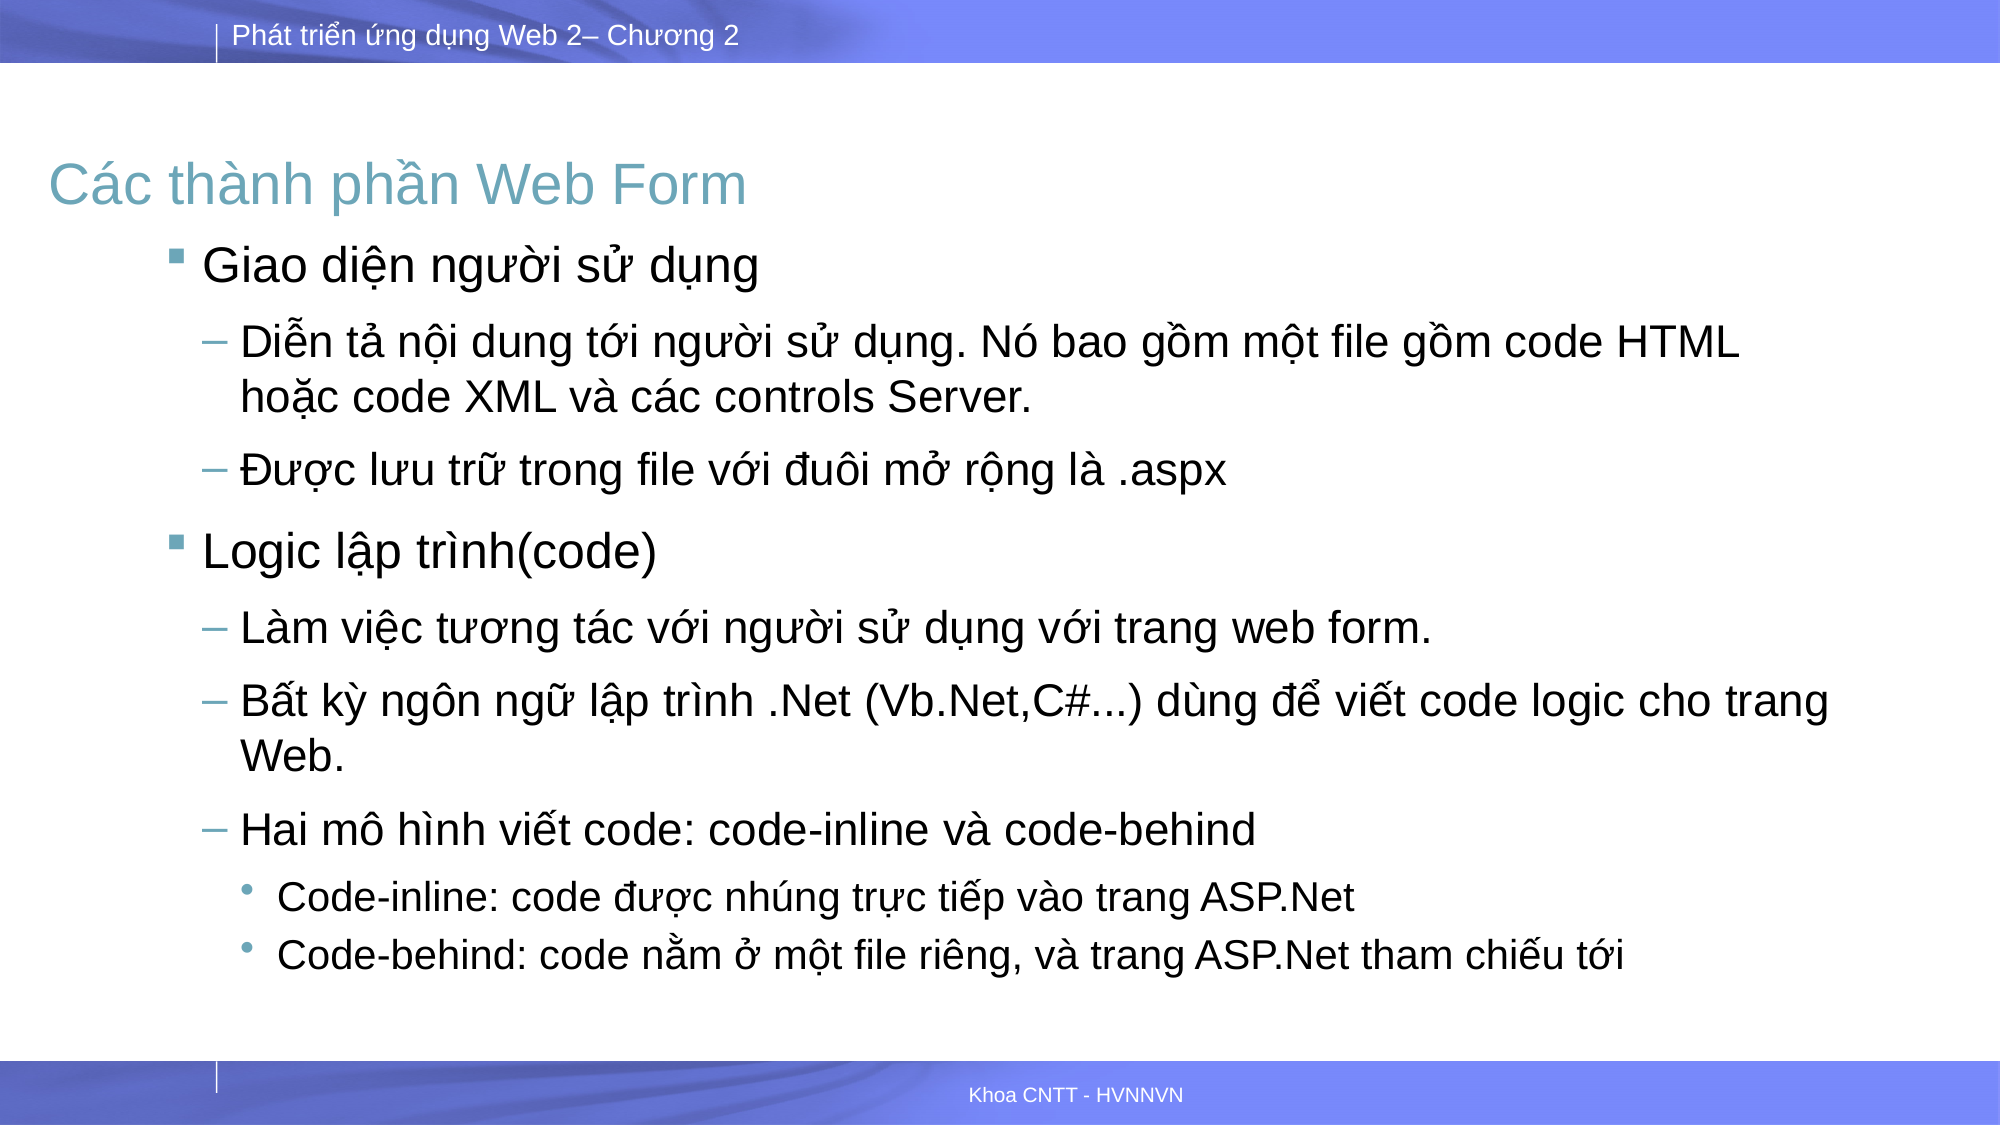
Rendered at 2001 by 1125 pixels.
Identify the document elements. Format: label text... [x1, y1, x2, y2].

title Các thành phần Web Form [33, 142, 1838, 225]
picture [0, 1061, 2000, 1125]
picture [0, 0, 2000, 63]
list Giao diện người sử dụng Diễn tả nội dung tới người sử dụng. Nó bao gồm một file gồm code HTML hoặc code XML và các controls Server. Được lưu trữ trong file với đuôi mở rộng là .aspx Logic lập trình(code) Làm việc tương tác với người sử dụng với trang web form. Bất kỳ ngôn ngữ lập trình .Net (Vb.Net,C#...) dùng để viết code logic cho trang Web. Hai mô hình viết code: code-inline và code-behind Code-inline: code được nhúng trực tiếp vào trang ASP.Net Code-behind: code nằm ở một file riêng, và trang ASP.Net tham chiếu tới [149, 224, 1851, 1036]
